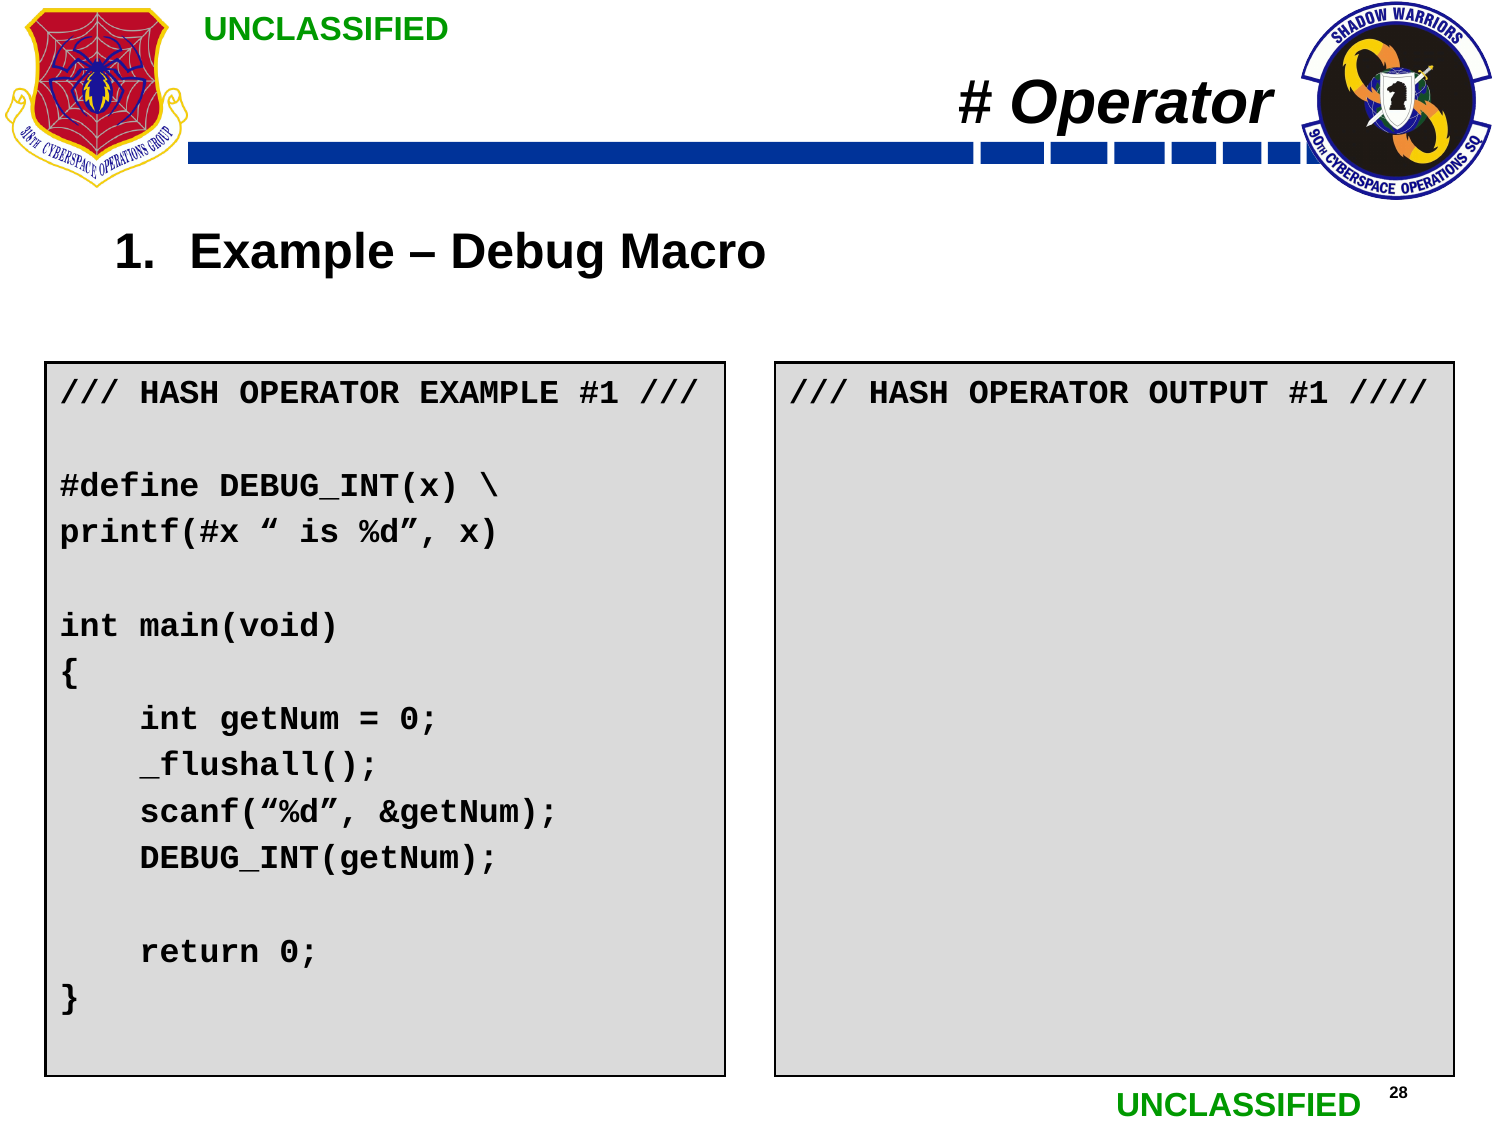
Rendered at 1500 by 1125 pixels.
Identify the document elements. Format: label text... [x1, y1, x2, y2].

picture [1300, 1, 1493, 200]
text_box /// HASH OPERATOR OUTPUT #1 //// [774, 363, 1455, 1076]
picture [5, 8, 188, 188]
list Example – Debug Macro [90, 211, 1453, 989]
text_box /// HASH OPERATOR EXAMPLE #1 /// #define DEBUG_INT(x) \ printf(#x “ is %d”, x) int main(void) { int getNum = 0; _flushall(); scanf(“%d”, &getNum); DEBUG_INT(getNum); return 0; } [45, 363, 725, 1076]
title # Operator [249, 51, 1288, 142]
